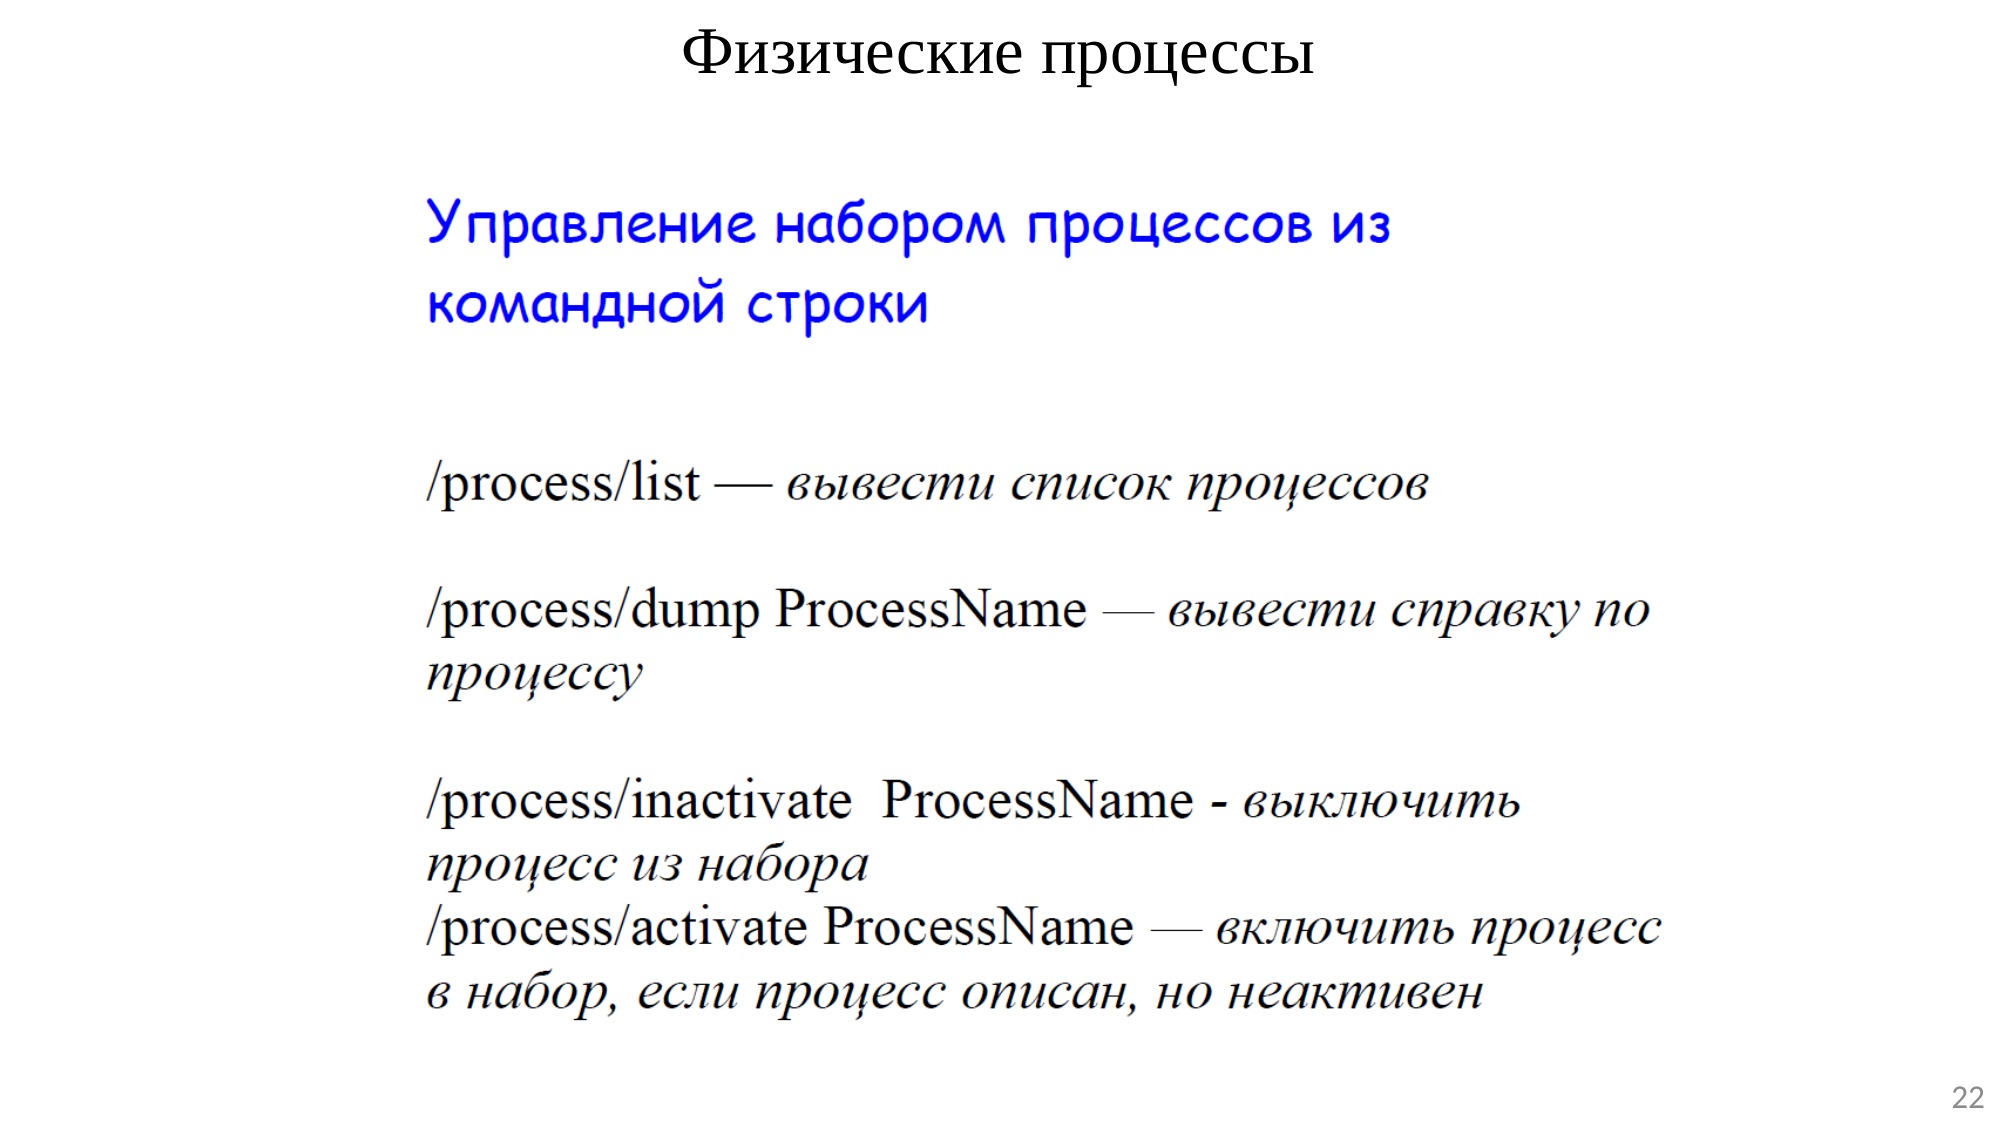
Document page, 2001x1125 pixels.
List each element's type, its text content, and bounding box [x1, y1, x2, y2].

picture [398, 175, 1699, 1053]
slide_number 22 [1924, 1065, 2000, 1125]
text_box Физические процессы [595, 0, 1402, 95]
